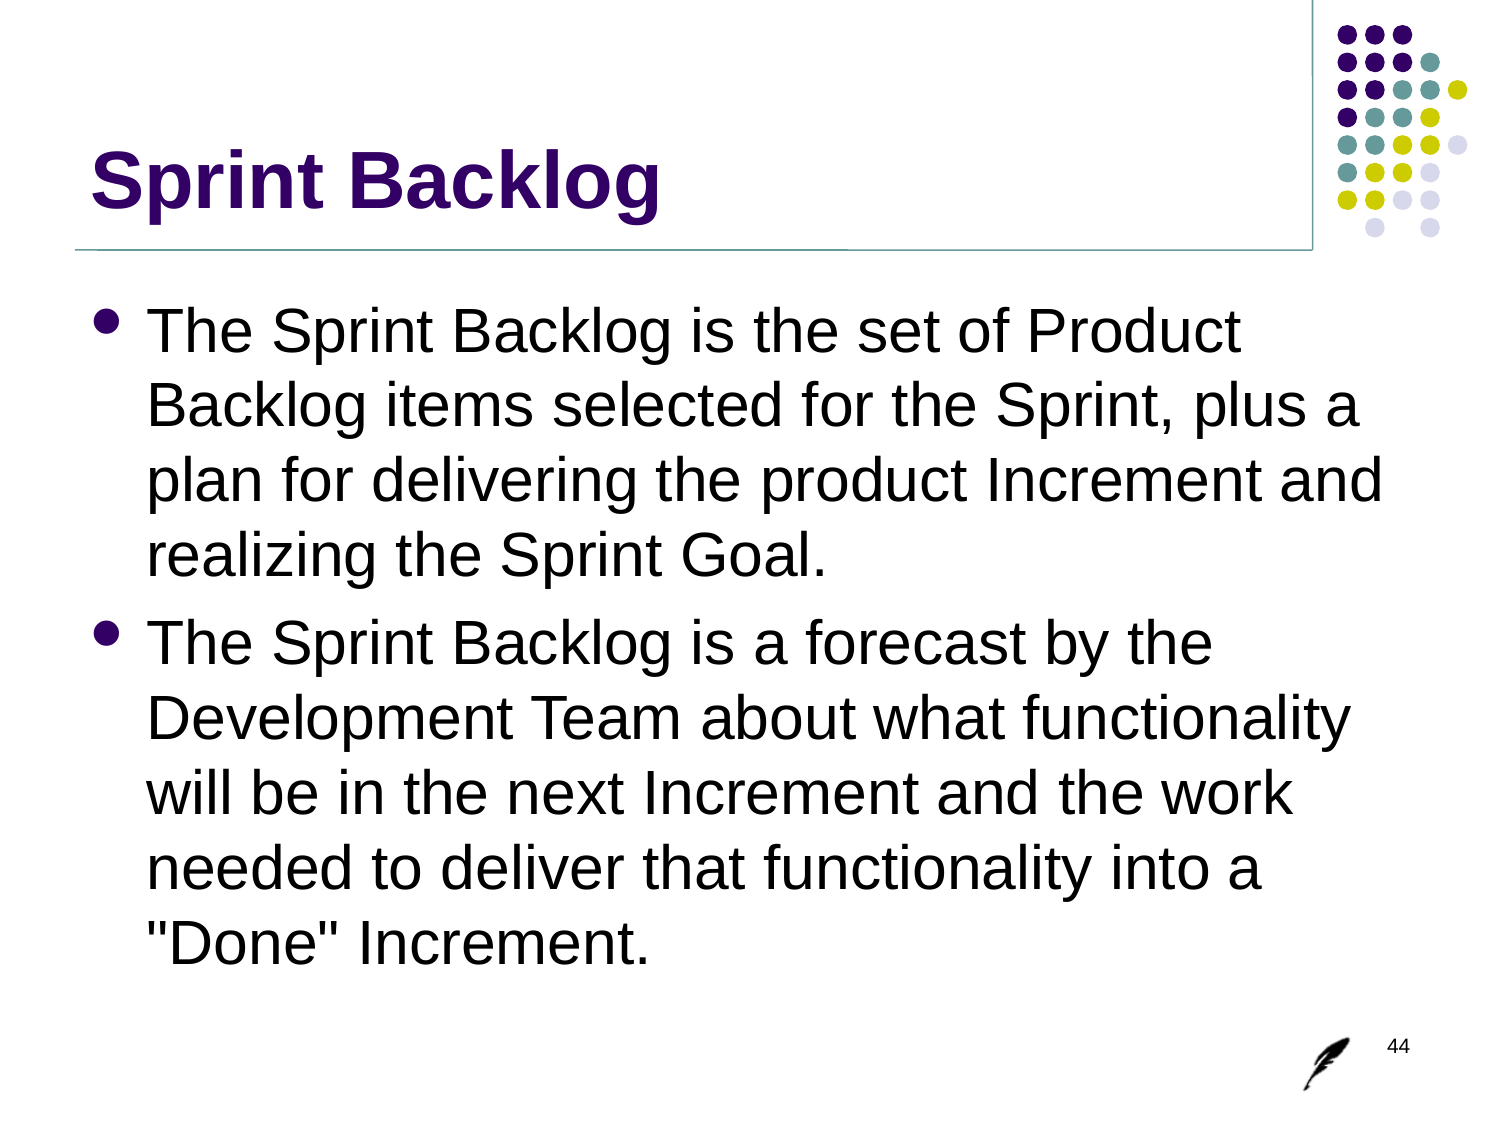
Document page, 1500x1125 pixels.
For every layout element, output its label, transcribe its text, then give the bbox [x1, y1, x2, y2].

list The Sprint Backlog is the set of Product Backlog items selected for the Sprint, plus a plan for delivering the product Increment and realizing the Sprint Goal. The Sprint Backlog is a forecast by the Development Team about what functionality will be in the next Increment and the work needed to deliver that functionality into a "Done" Increment. [75, 282, 1425, 1006]
title Sprint Backlog [75, 20, 1313, 233]
slide_number 44 [1074, 1025, 1425, 1100]
